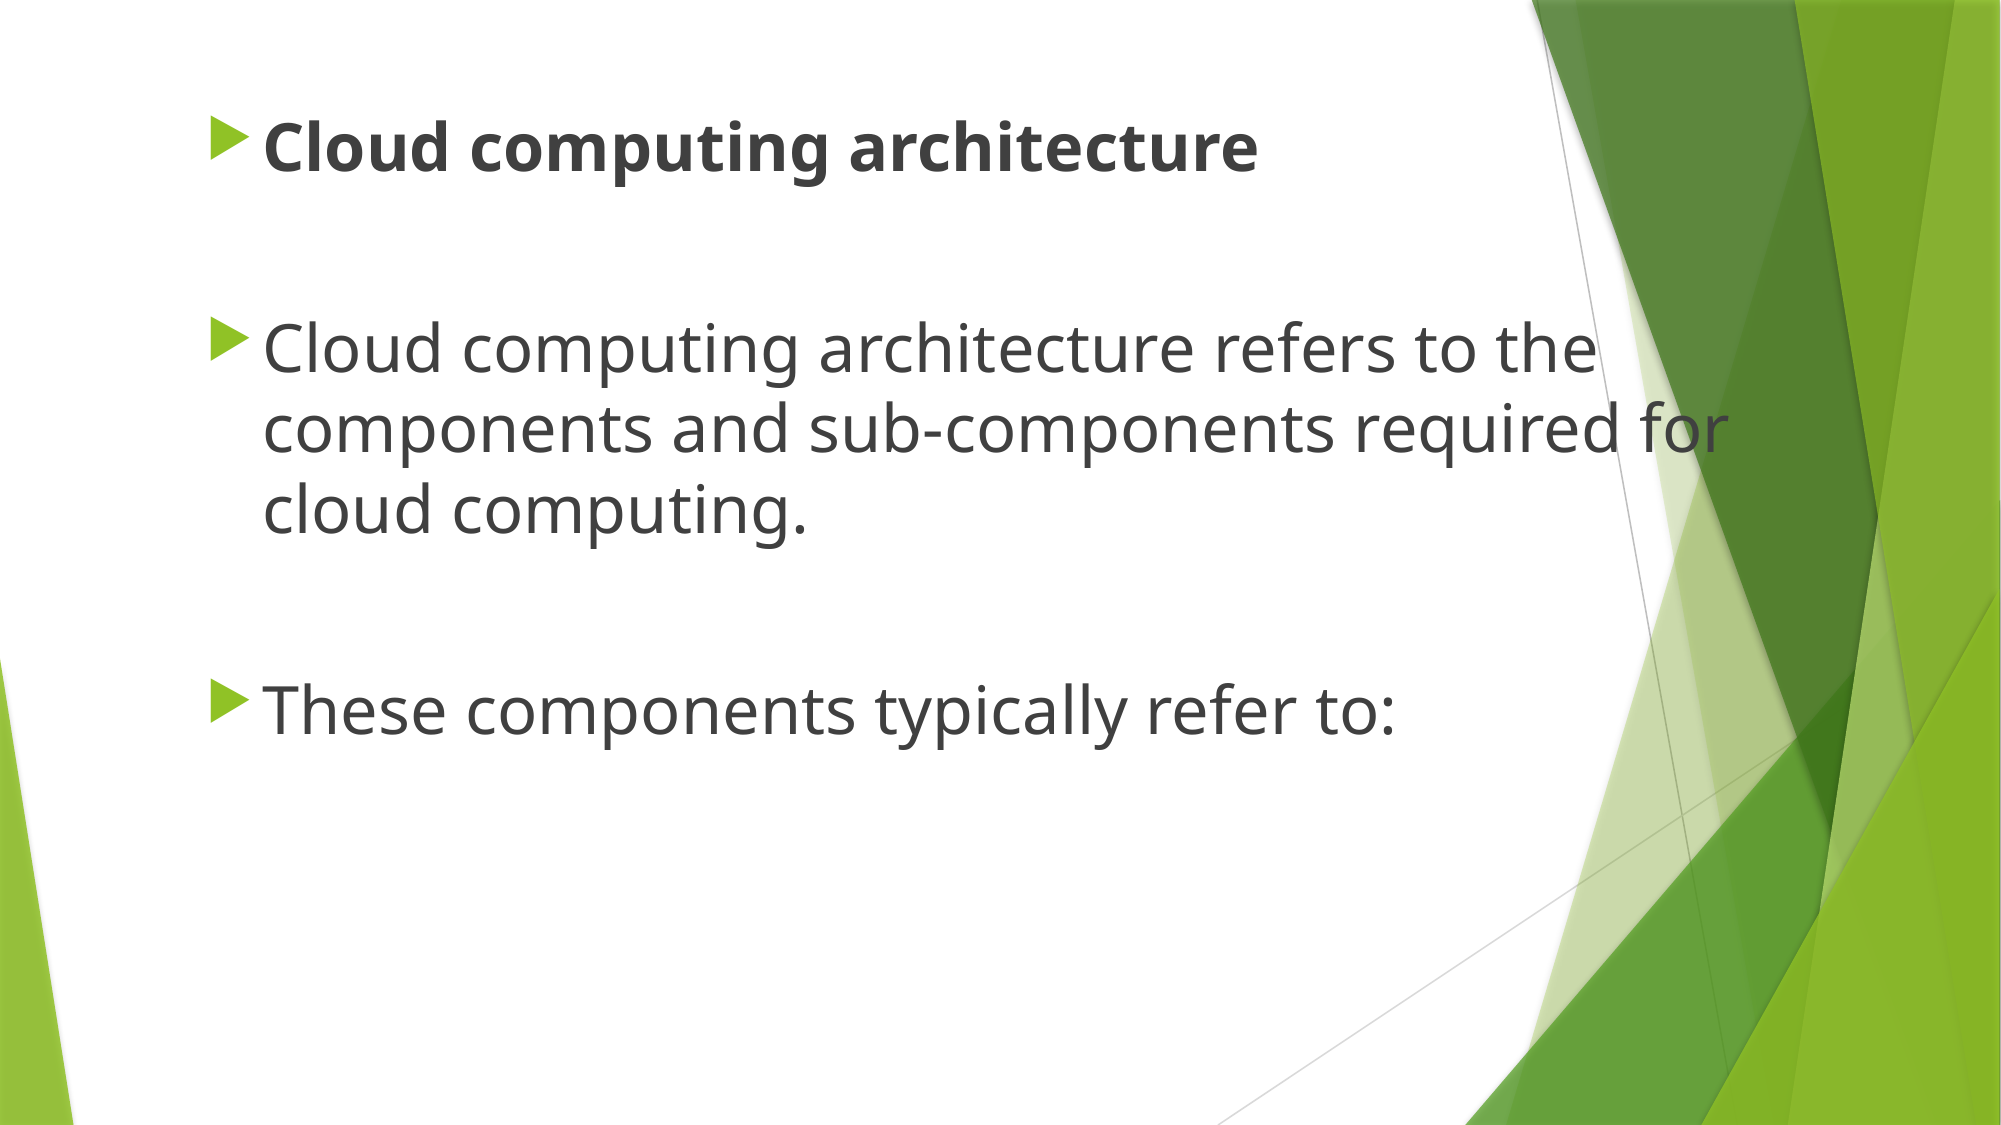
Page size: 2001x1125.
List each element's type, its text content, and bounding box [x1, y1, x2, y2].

list Cloud computing architecture Cloud computing architecture refers to the components and sub-components required for cloud computing. These components typically refer to: [190, 96, 1769, 909]
